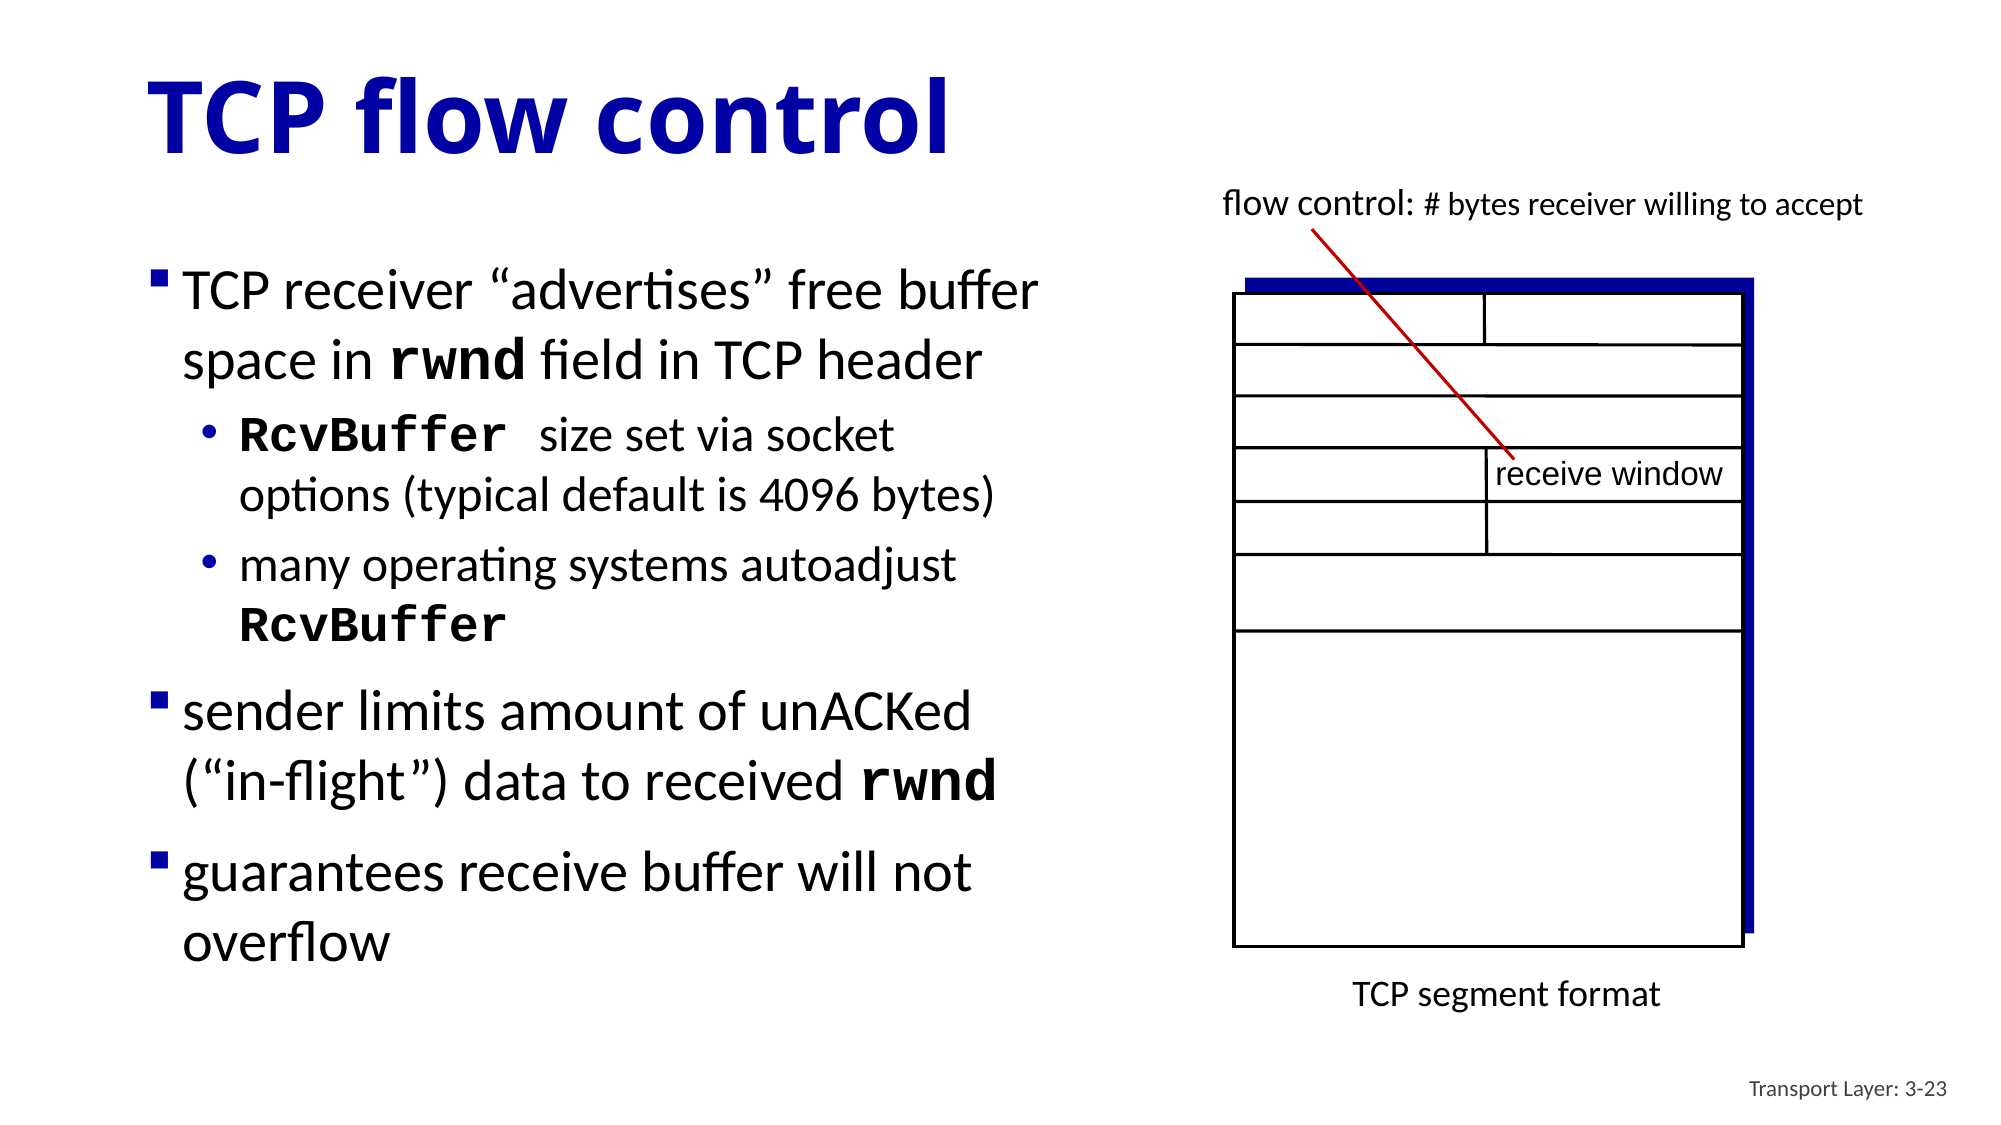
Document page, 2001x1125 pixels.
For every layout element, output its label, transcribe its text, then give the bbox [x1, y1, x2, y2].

text_box TCP receiver “advertises” free buffer space in rwnd field in TCP header RcvBuffer size set via socket options (typical default is 4096 bytes) many operating systems autoadjust RcvBuffer sender limits amount of unACKed (“in-flight”) data to received rwnd guarantees receive buffer will not overflow [109, 243, 1066, 1049]
slide_number Transport Layer: 3-23 [1512, 1056, 1963, 1117]
title TCP flow control [131, 47, 2000, 195]
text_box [1207, 175, 1922, 1023]
